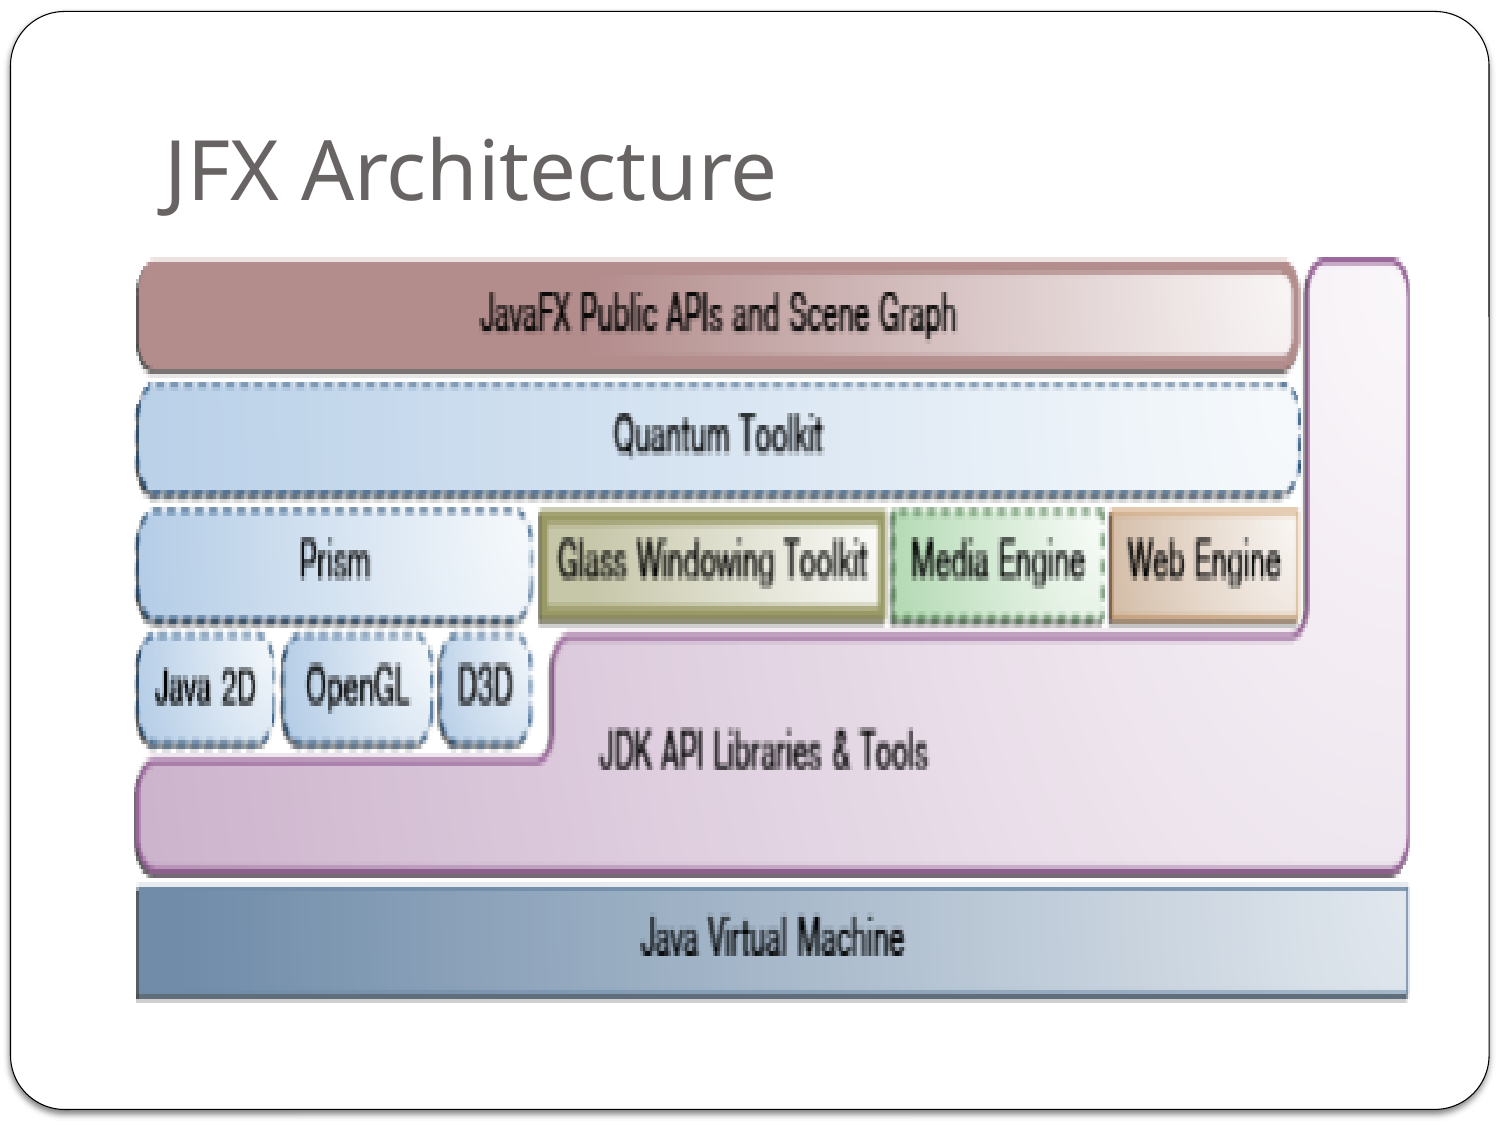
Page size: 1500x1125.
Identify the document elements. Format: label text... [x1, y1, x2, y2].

picture [124, 232, 1426, 1026]
title JFX Architecture [150, 45, 1425, 230]
